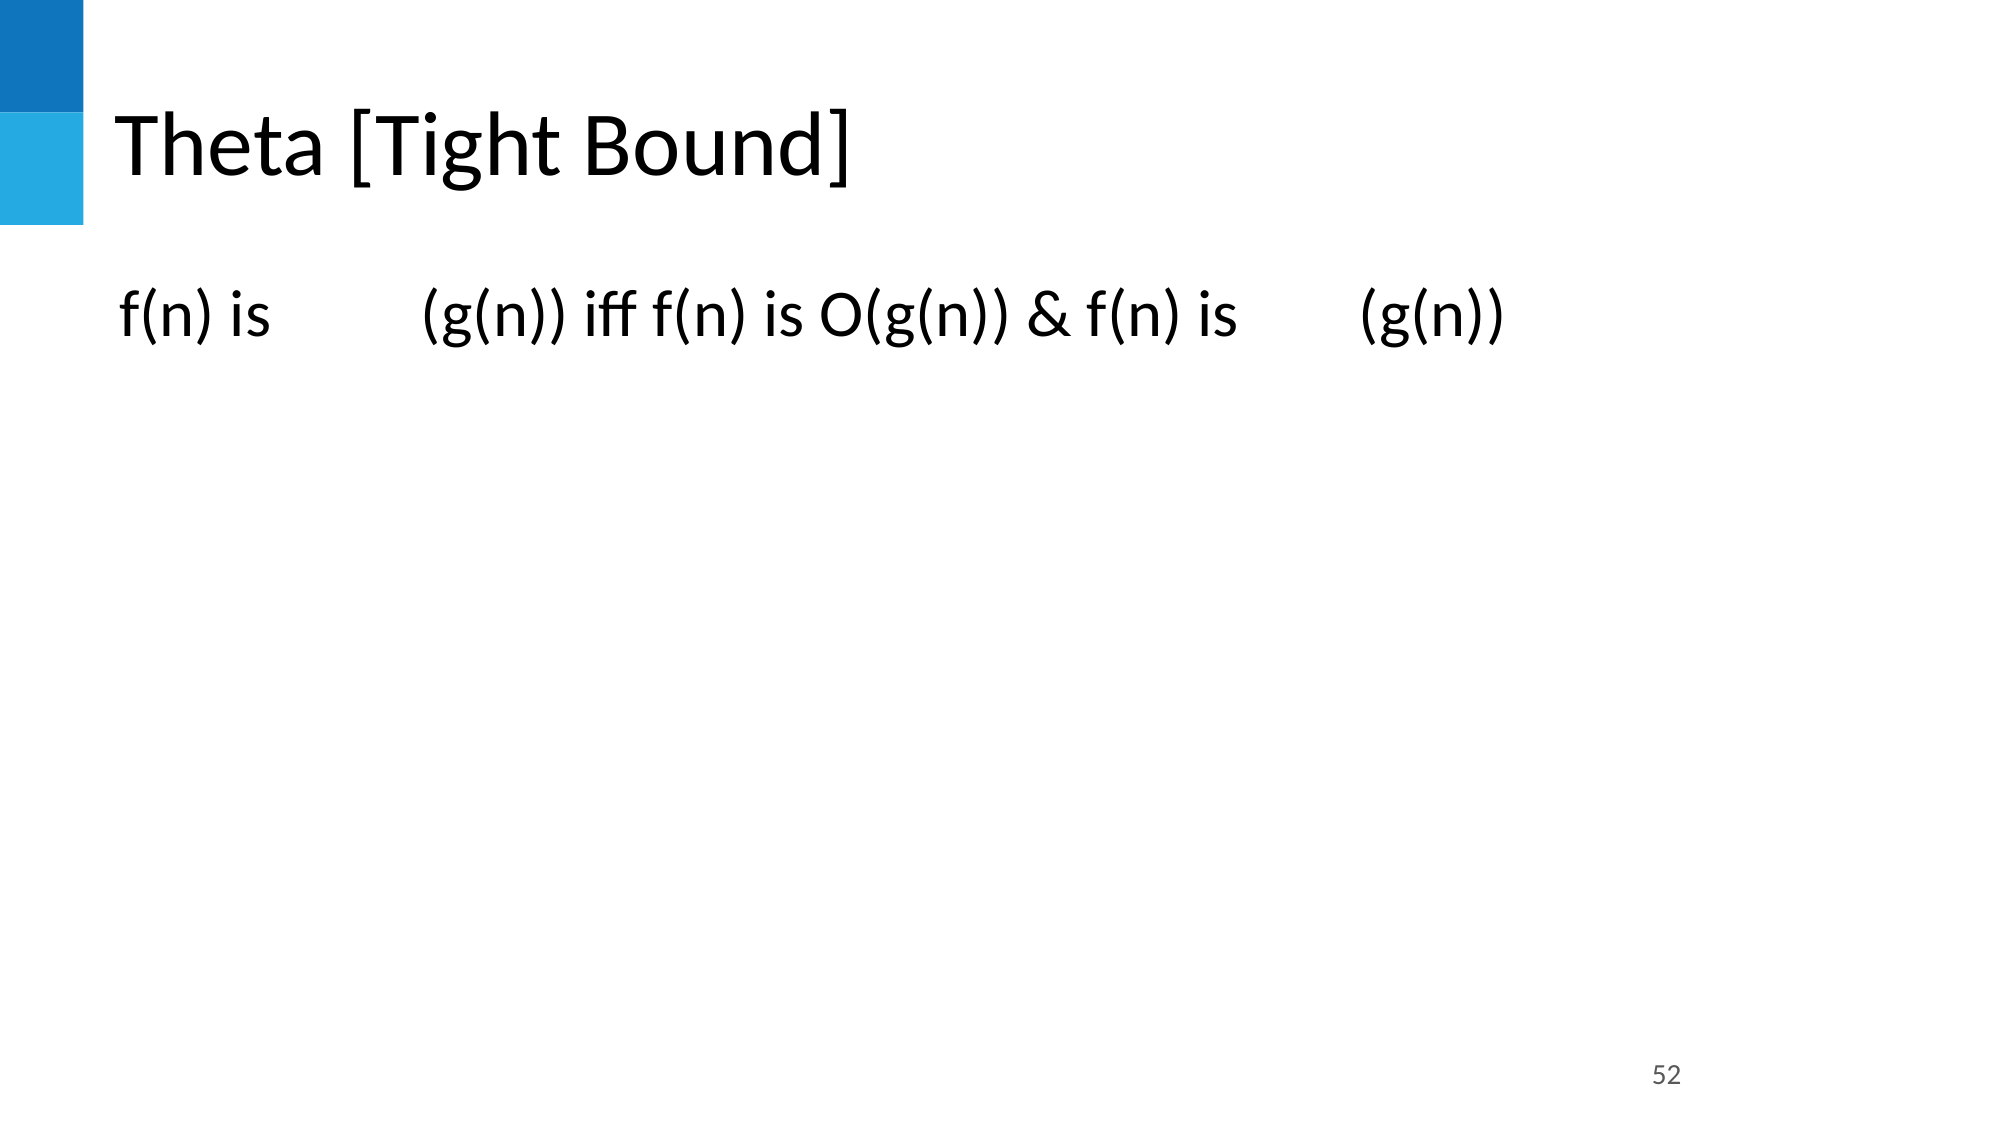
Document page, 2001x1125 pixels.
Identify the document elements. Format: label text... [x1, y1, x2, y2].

title Theta [Tight Bound] [99, 45, 1900, 233]
list f(n) is (g(n)) iff f(n) is O(g(n)) & f(n) is (g(n)) [99, 262, 1900, 1005]
slide_number 52 [1433, 1042, 1900, 1103]
